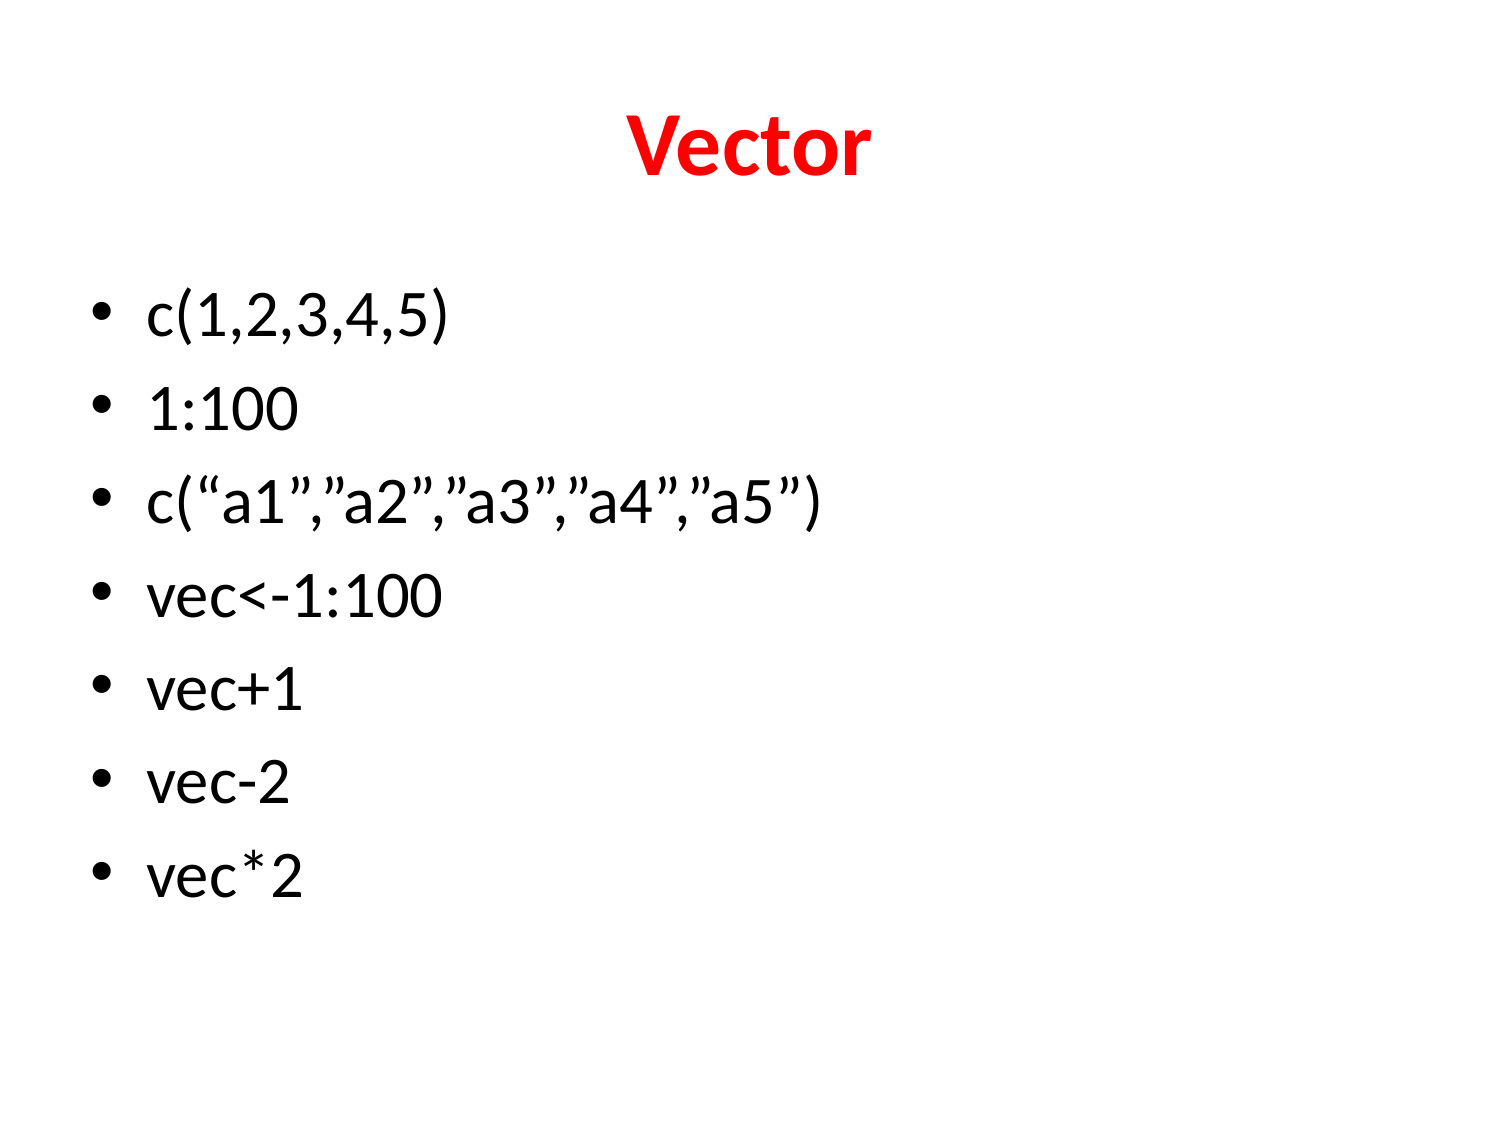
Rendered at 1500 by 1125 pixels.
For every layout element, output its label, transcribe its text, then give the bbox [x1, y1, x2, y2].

title Vector [75, 45, 1425, 233]
list c(1,2,3,4,5) 1:100 c(“a1”,”a2”,”a3”,”a4”,”a5”) vec<-1:100 vec+1 vec-2 vec*2 [75, 262, 1425, 1005]
